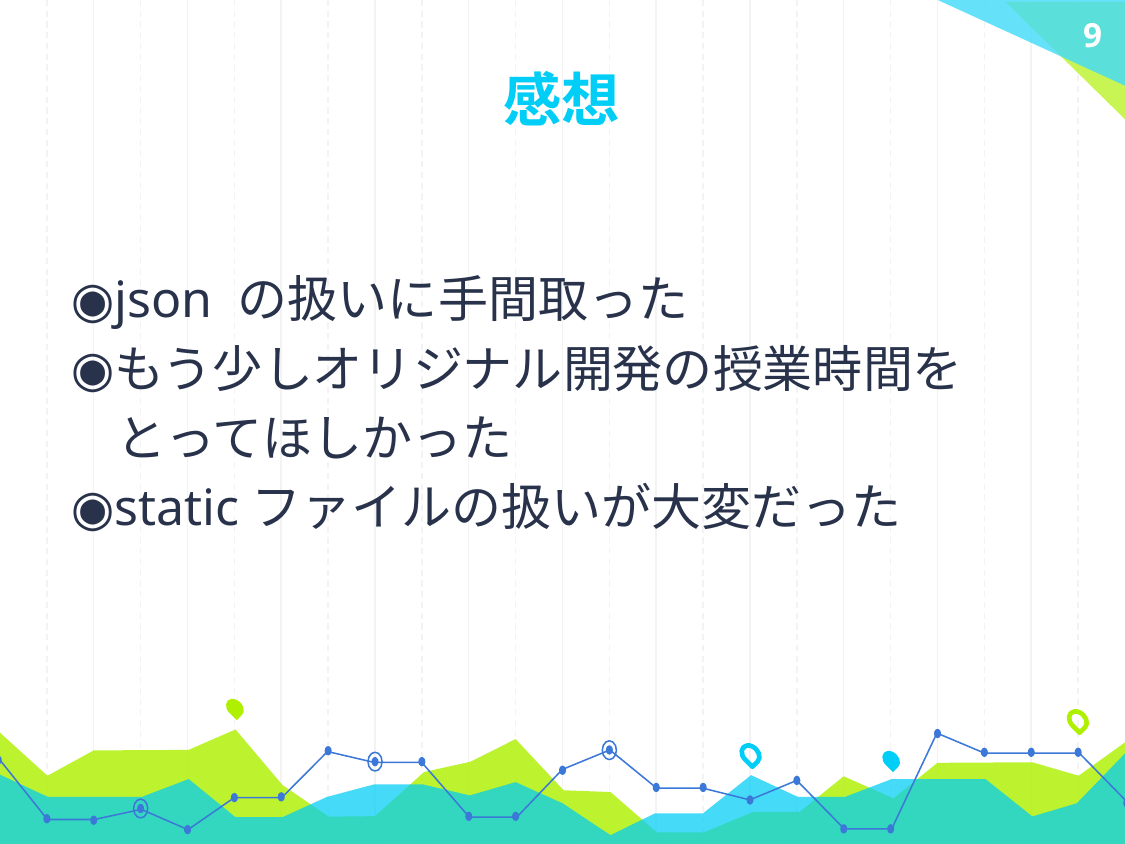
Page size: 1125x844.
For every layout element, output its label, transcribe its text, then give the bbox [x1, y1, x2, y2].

list json の扱いに手間取った もう少しオリジナル開発の授業時間を とってほしかった staticファイルの扱いが大変だった [43, 252, 1091, 568]
title 感想 [131, 30, 993, 148]
slide_number 9 [1027, 0, 1118, 59]
